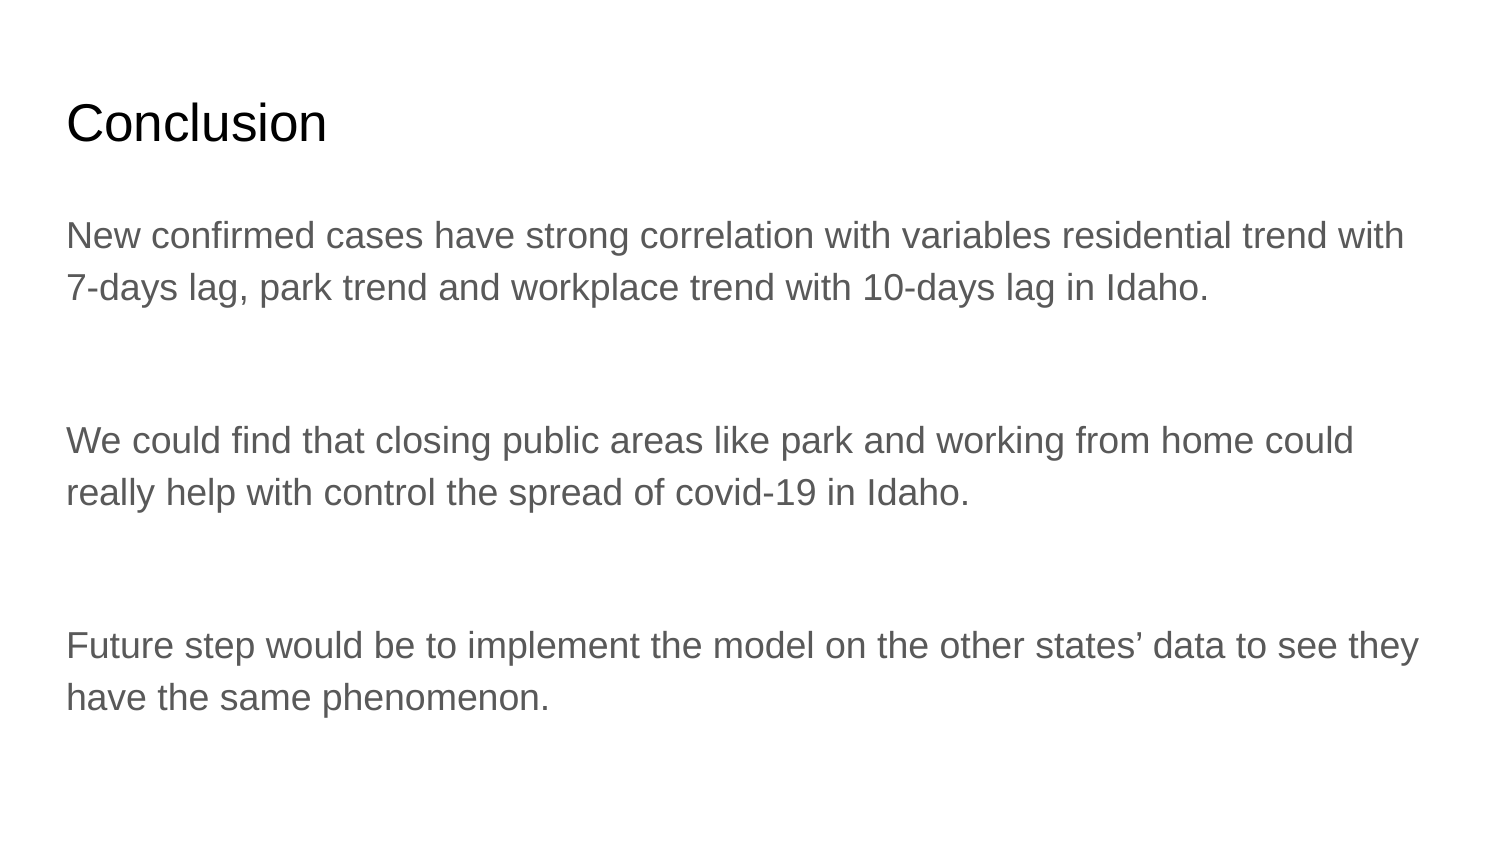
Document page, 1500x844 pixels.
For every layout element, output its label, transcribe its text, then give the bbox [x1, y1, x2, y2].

list New confirmed cases have strong correlation with variables residential trend with 7-days lag, park trend and workplace trend with 10-days lag in Idaho. We could find that closing public areas like park and working from home could really help with control the spread of covid-19 in Idaho. Future step would be to implement the model on the other states’ data to see they have the same phenomenon. [51, 189, 1449, 750]
title Conclusion [51, 72, 1449, 167]
